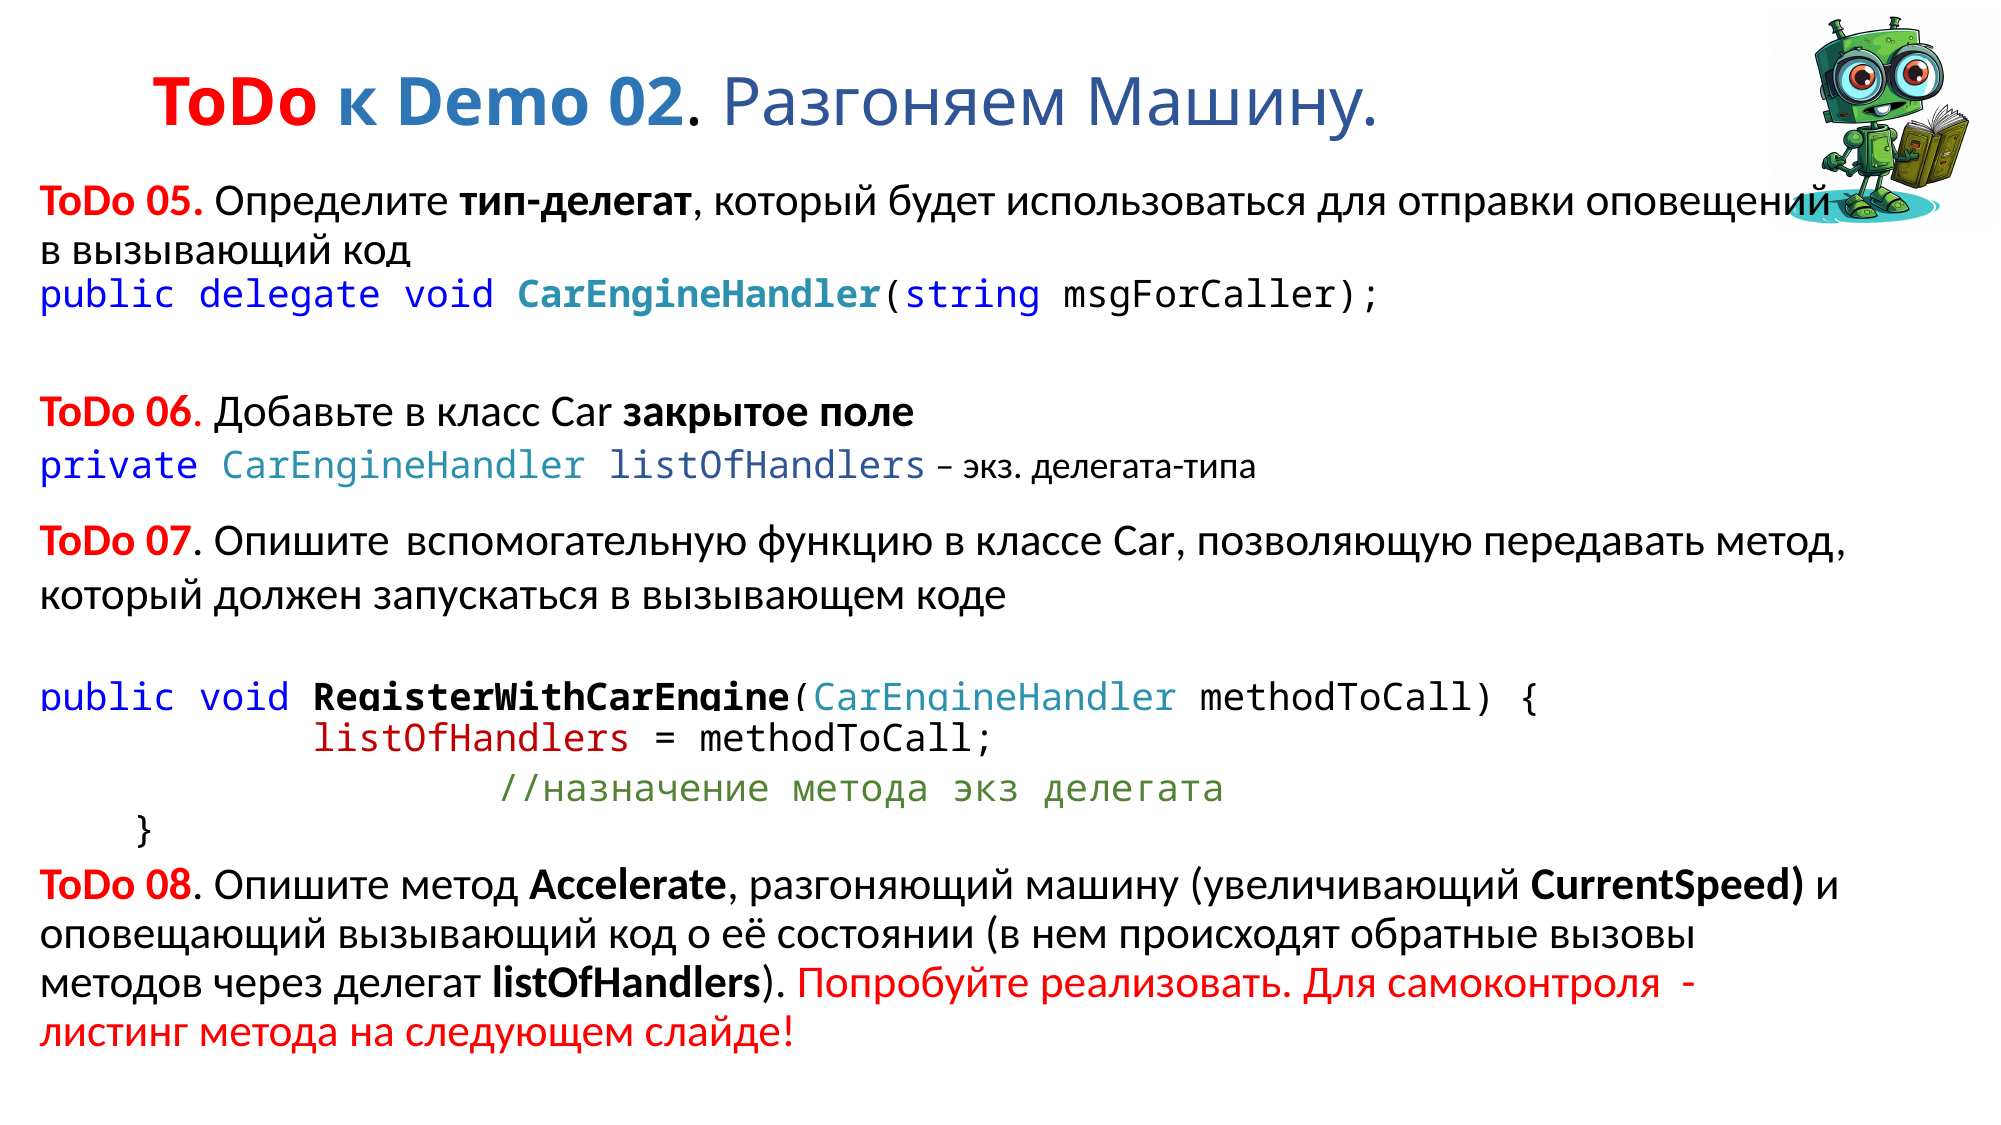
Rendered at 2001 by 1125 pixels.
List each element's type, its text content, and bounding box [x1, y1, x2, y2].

list ToDo 05. Определите тип-делегат, который будет использоваться для отправки оповещений в вызывающий код public delegate void CarEngineHandler(string msgForCaller); ToDo 06. Добавьте в класс Car закрытое поле private CarEngineHandler listOfHandlers – экз. делегата-типа ToDo 07. Опишите вспомогательную функцию в классе Car, позволяющую передавать метод, который должен запускаться в вызывающем коде public void RegisterWithCarEngine(CarEngineHandler methodToCall) { listOfHandlers = methodToCall; //назначение метода экз делегата } ToDo 08. Опишите метод Accelerate, разгоняющий машину (увеличивающий CurrentSpeed) и оповещающий вызывающий код о её состоянии (в нем происходят обратные вызовы методов через делегат listOfHandlers). Попробуйте реализовать. Для самоконтроля - листинг метода на следующем слайде! [24, 169, 1863, 1066]
picture [1774, 7, 1995, 228]
title ToDo к Demo 02. Разгоняем Машину. [137, 59, 1863, 149]
